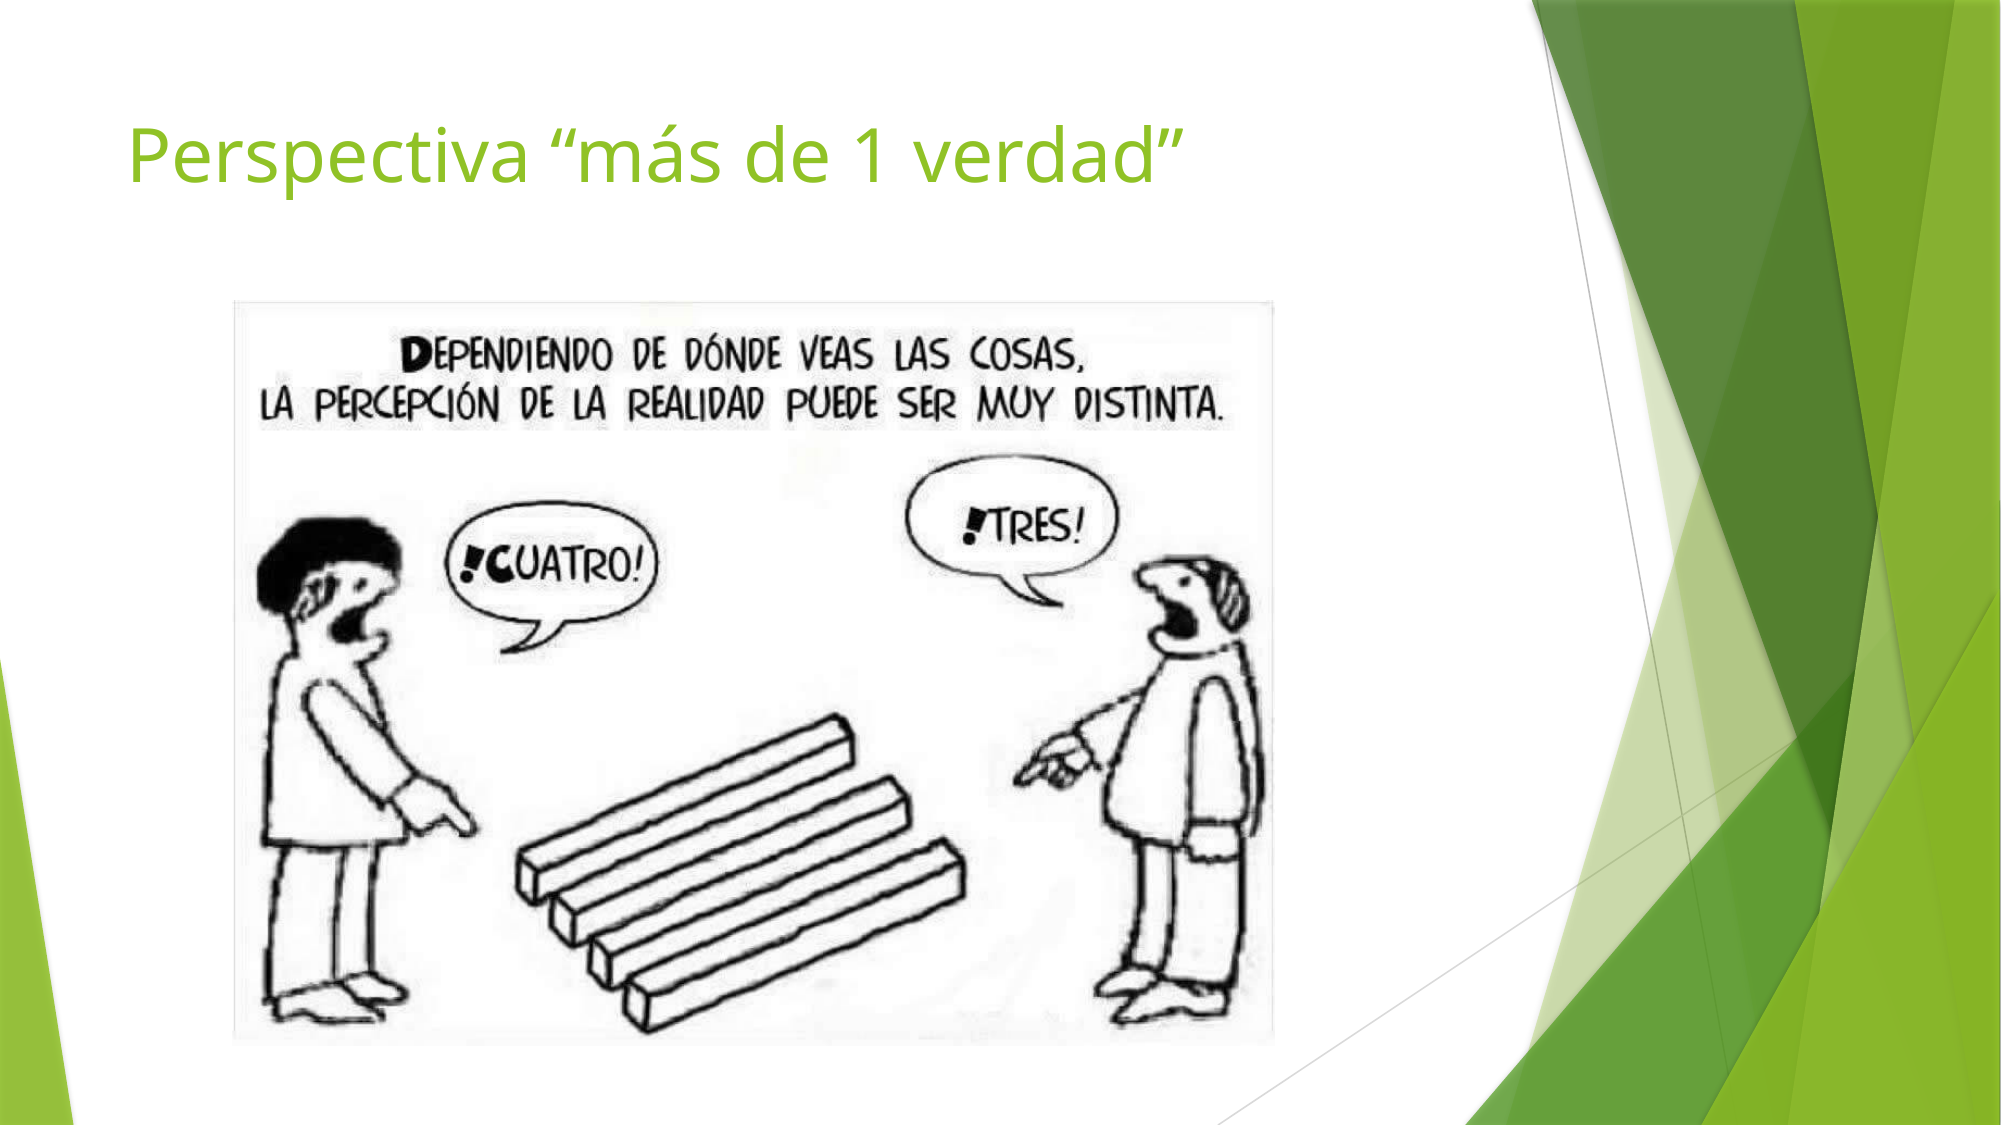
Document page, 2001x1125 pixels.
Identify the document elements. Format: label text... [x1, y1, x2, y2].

title Perspectiva “más de 1 verdad” [111, 99, 1522, 317]
picture [231, 299, 1276, 1046]
